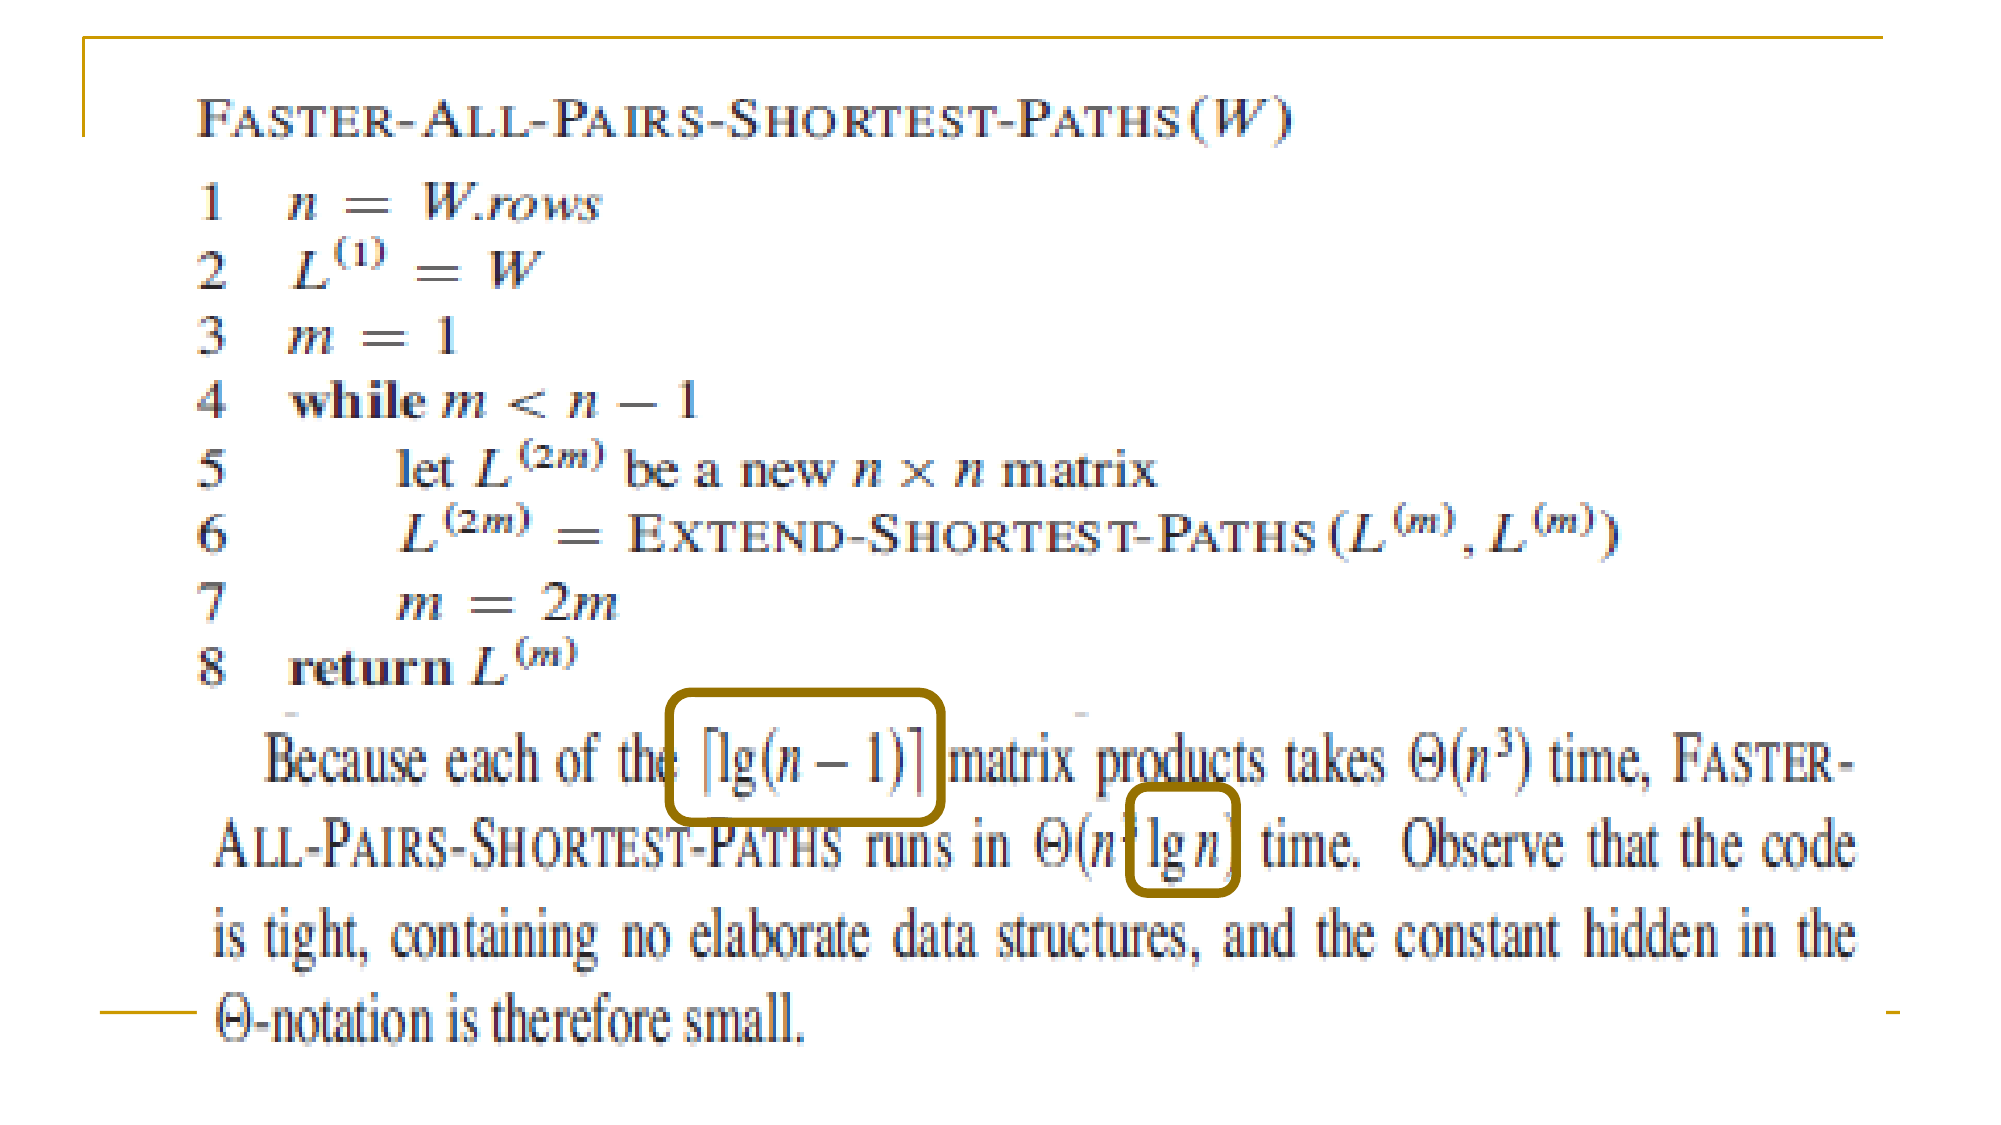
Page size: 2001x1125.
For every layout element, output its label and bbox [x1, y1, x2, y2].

picture [196, 712, 1887, 1058]
picture [172, 79, 1698, 693]
text_box [667, 701, 943, 709]
